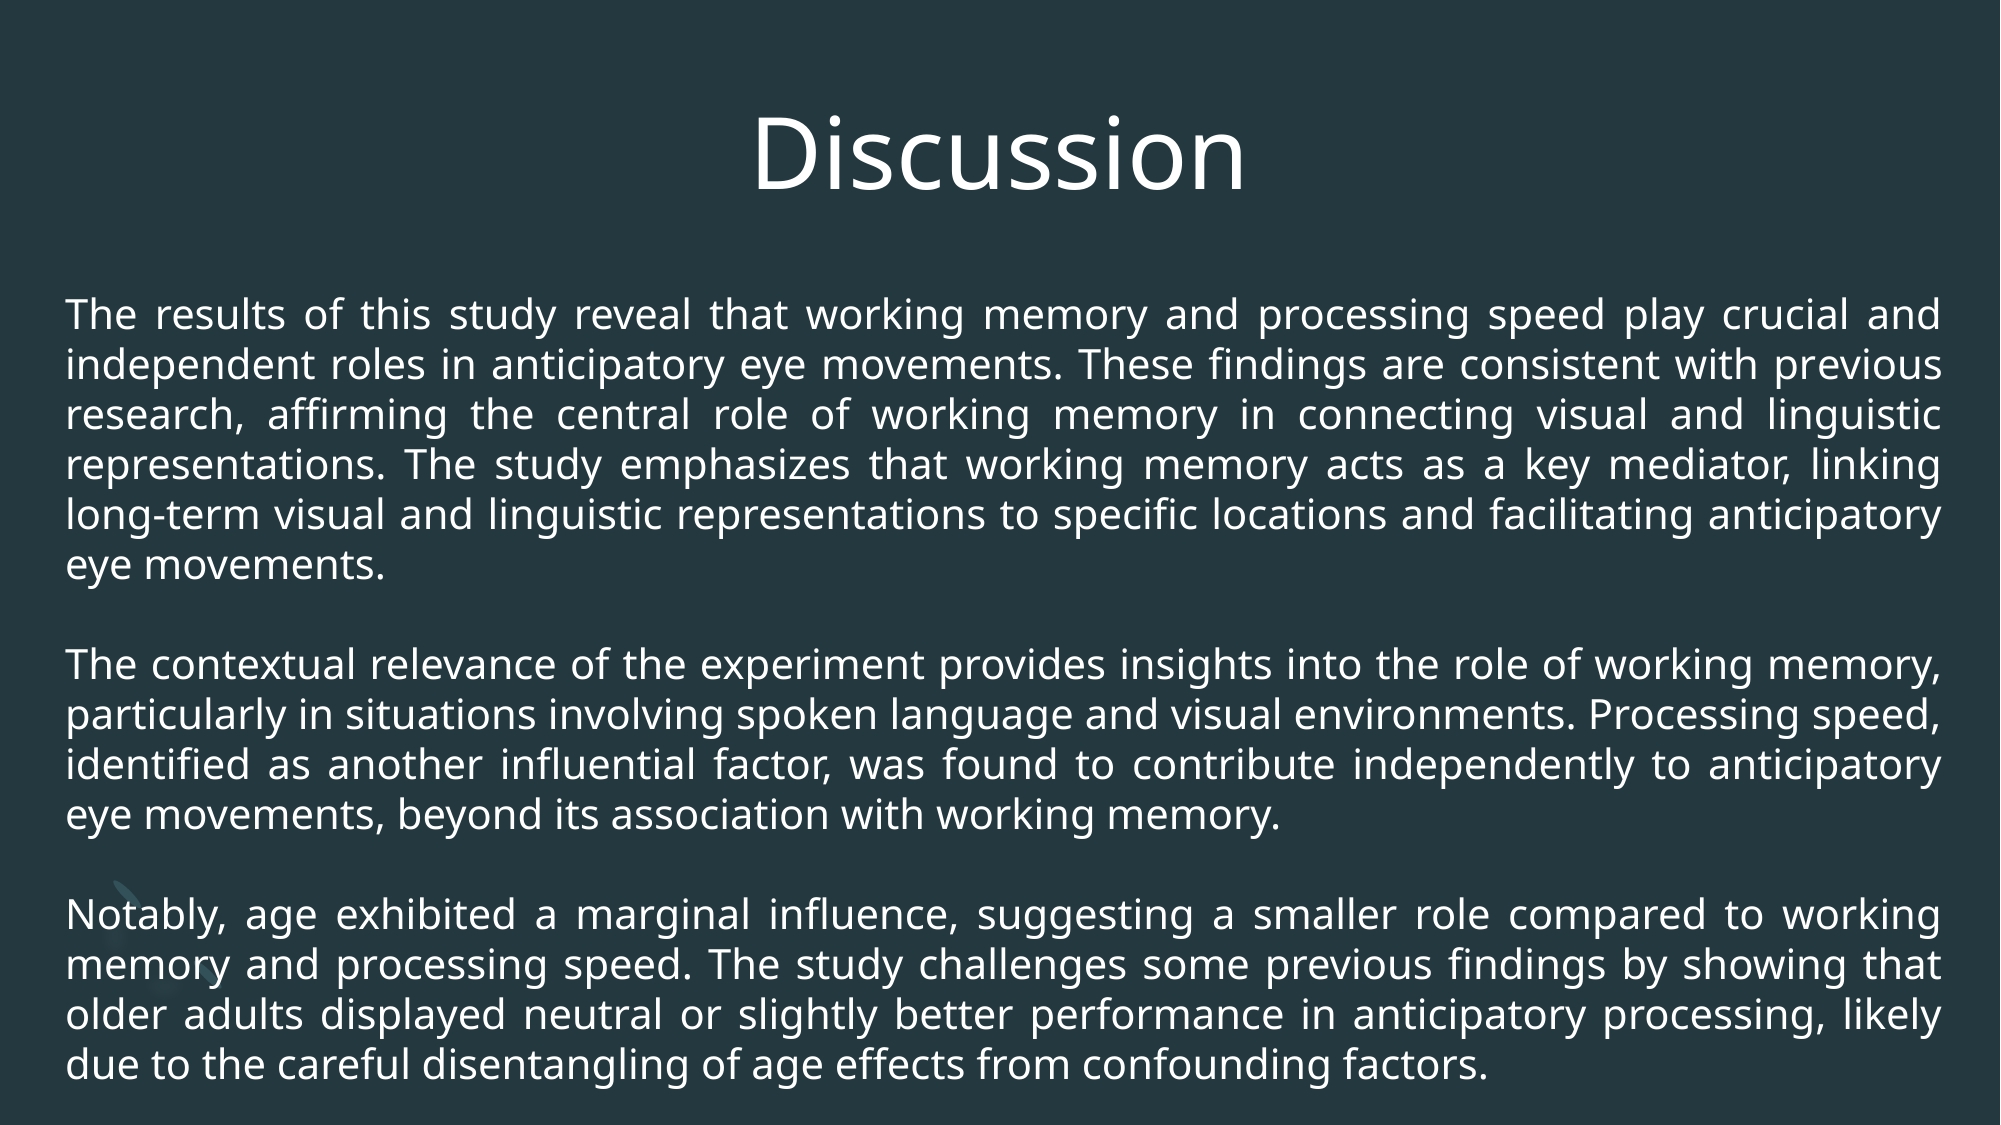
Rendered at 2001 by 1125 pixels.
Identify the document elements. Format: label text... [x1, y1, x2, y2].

text_box The results of this study reveal that working memory and processing speed play crucial and independent roles in anticipatory eye movements. These findings are consistent with previous research, affirming the central role of working memory in connecting visual and linguistic representations. The study emphasizes that working memory acts as a key mediator, linking long-term visual and linguistic representations to specific locations and facilitating anticipatory eye movements. The contextual relevance of the experiment provides insights into the role of working memory, particularly in situations involving spoken language and visual environments. Processing speed, identified as another influential factor, was found to contribute independently to anticipatory eye movements, beyond its association with working memory. Notably, age exhibited a marginal influence, suggesting a smaller role compared to working memory and processing speed. The study challenges some previous findings by showing that older adults displayed neutral or slightly better performance in anticipatory processing, likely due to the careful disentangling of age effects from confounding factors. [50, 280, 1958, 1096]
title Discussion [90, 90, 1910, 280]
